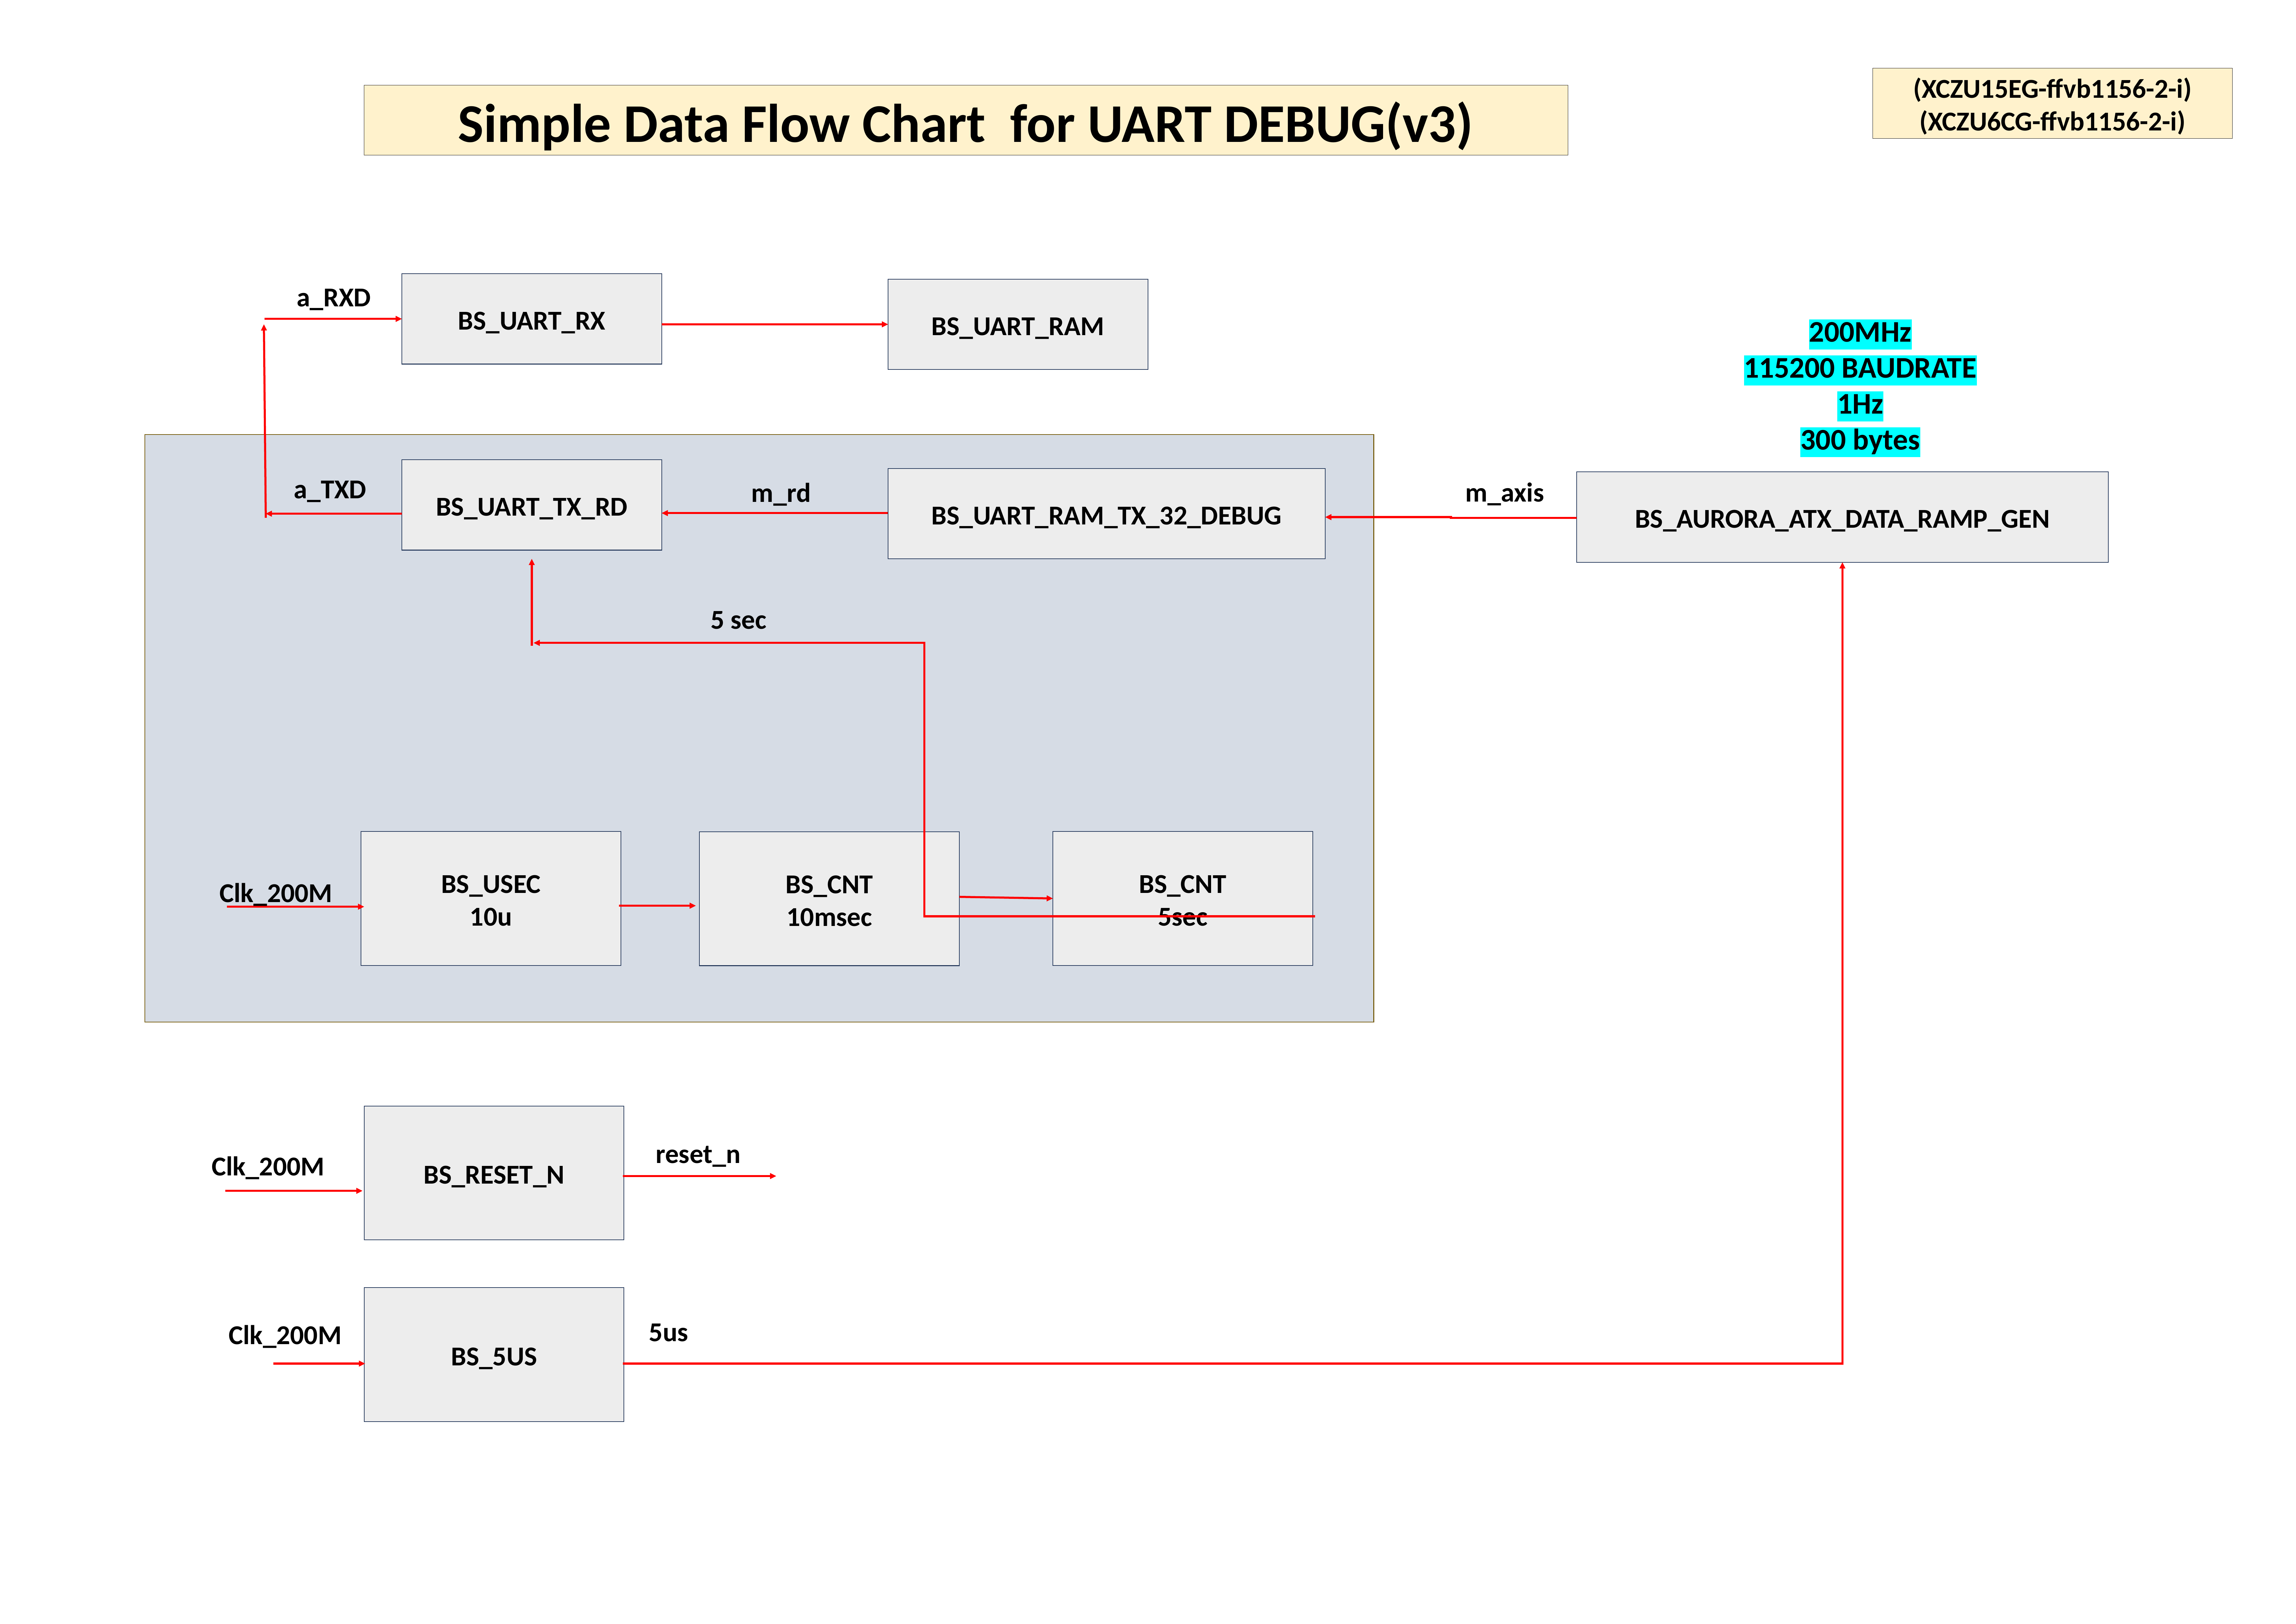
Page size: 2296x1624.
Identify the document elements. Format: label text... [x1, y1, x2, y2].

text_box 200MHz 115200 BAUDRATE 1Hz 300 bytes [1612, 309, 2109, 458]
text_box BS_5US [364, 1287, 624, 1422]
text_box Clk_200M [218, 1314, 353, 1352]
text_box m_axis [1455, 472, 1554, 510]
text_box [145, 434, 1374, 1022]
text_box a_TXD [281, 469, 380, 506]
text_box BS_RESET_N [364, 1106, 623, 1240]
text_box (XCZU15EG-ffvb1156-2-i) (XCZU6CG-ffvb1156-2-i) [1873, 68, 2233, 139]
text_box Clk_200M [209, 872, 344, 910]
text_box BS_UART_TX_RD [402, 459, 662, 551]
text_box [623, 562, 1842, 1364]
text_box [264, 324, 266, 518]
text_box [533, 643, 1315, 916]
text_box 5us [619, 1311, 623, 1349]
text_box BS_UART_RAM_TX_32_DEBUG [888, 468, 1326, 559]
text_box BS_USEC 10u [361, 831, 621, 966]
text_box Simple Data Flow Chart for UART DEBUG(v3) [364, 85, 1568, 155]
text_box Clk_200M [200, 1146, 336, 1184]
text_box BS_UART_RAM [888, 279, 1148, 370]
text_box BS_AURORA_ATX_DATA_RAMP_GEN [1576, 471, 2109, 563]
text_box reset_n [620, 1133, 623, 1171]
text_box a_RXD [284, 277, 384, 315]
text_box m_rd [705, 472, 857, 510]
text_box BS_UART_RX [402, 273, 662, 365]
